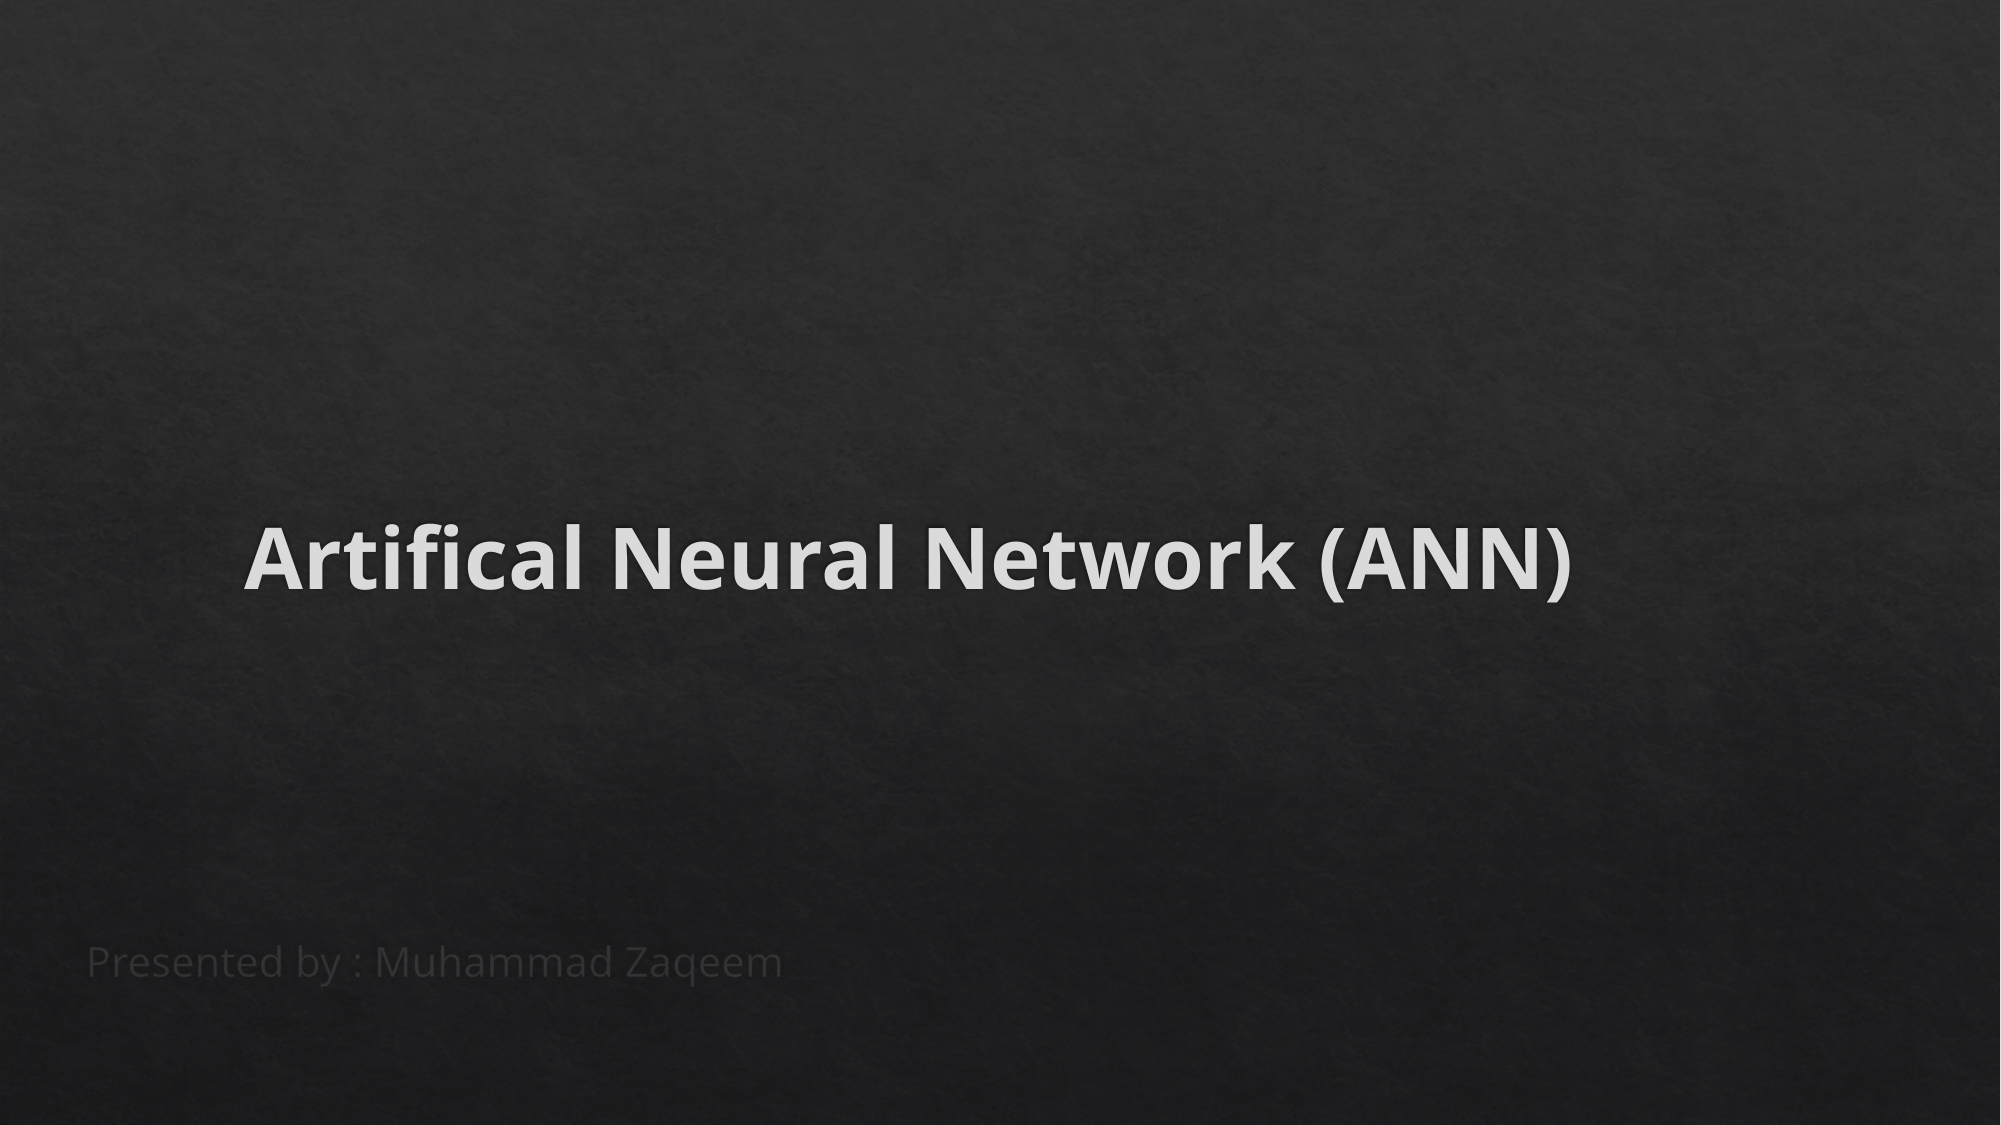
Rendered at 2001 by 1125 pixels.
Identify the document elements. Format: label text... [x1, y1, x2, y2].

title Artifical Neural Network (ANN) [135, 439, 1685, 614]
subtitle Presented by : Muhammad Zaqeem [46, 927, 824, 997]
